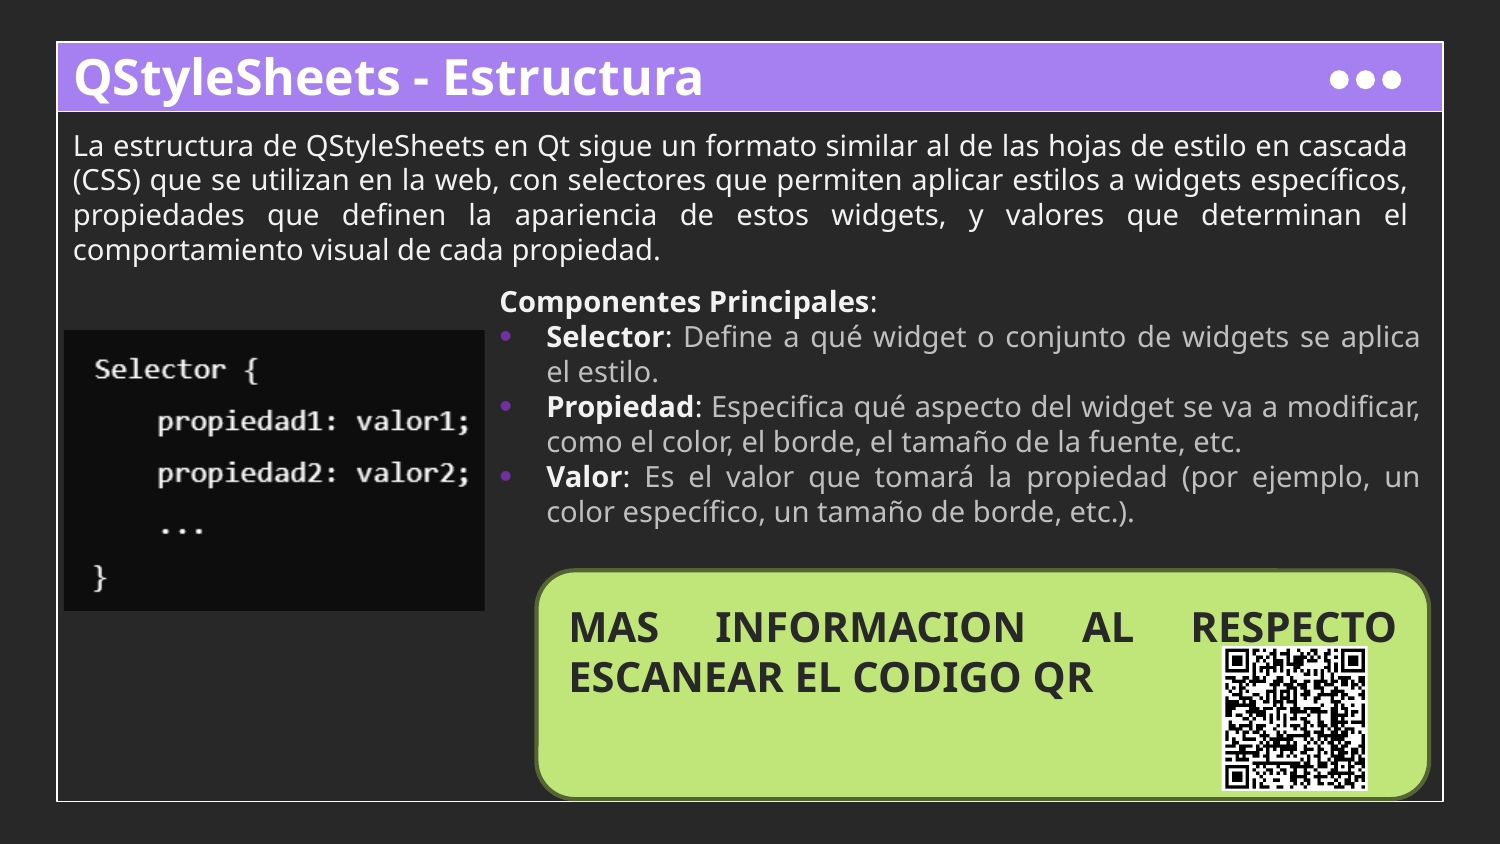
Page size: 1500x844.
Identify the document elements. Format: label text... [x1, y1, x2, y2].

text_box La estructura de QStyleSheets en Qt sigue un formato similar al de las hojas de estilo en cascada (CSS) que se utilizan en la web, con selectores que permiten aplicar estilos a widgets específicos, propiedades que definen la apariencia de estos widgets, y valores que determinan el comportamiento visual de cada propiedad. [58, 119, 1424, 274]
text_box que era común en entornos UNIX antiguos. [57, 110, 1439, 802]
text_box MAS INFORMACION AL RESPECTO ESCANEAR EL CODIGO QR [553, 593, 1413, 709]
title QStyleSheets - Estructura [58, 30, 1322, 119]
text_box [534, 568, 1432, 802]
picture [63, 330, 485, 611]
text_box Componentes Principales: Selector: Define a qué widget o conjunto de widgets se aplica el estilo. Propiedad: Especifica qué aspecto del widget se va a modificar, como el color, el borde, el tamaño de la fuente, etc. Valor: Es el valor que tomará la propiedad (por ejemplo, un color específico, un tamaño de borde, etc.). [484, 275, 1437, 536]
picture [1221, 646, 1368, 791]
